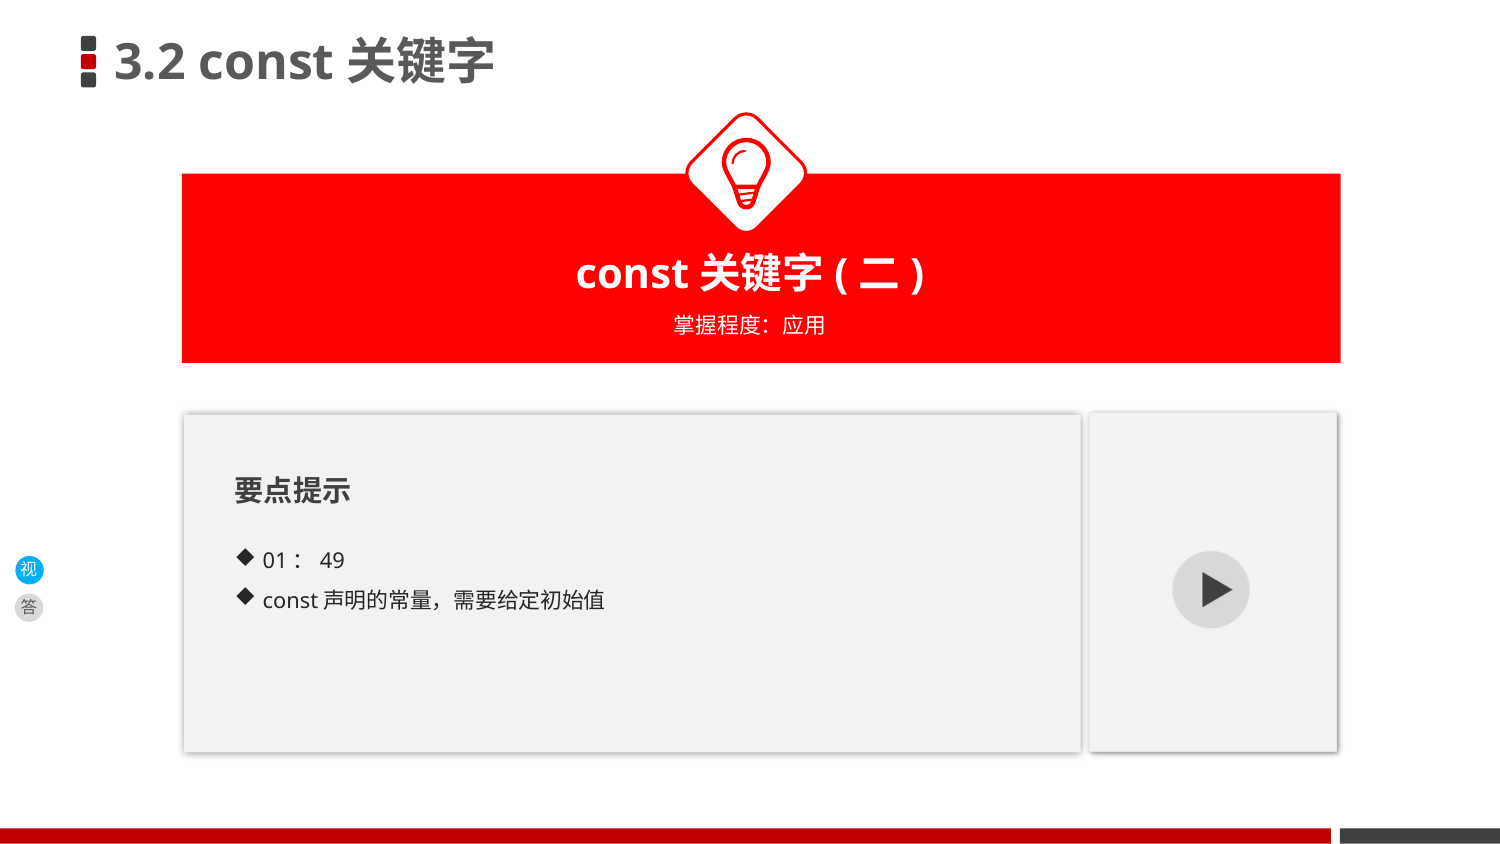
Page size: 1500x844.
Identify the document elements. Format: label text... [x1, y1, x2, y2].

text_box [5, 551, 54, 588]
text_box 01：49 const声明的常量，需要给定初始值 [219, 526, 786, 620]
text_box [5, 589, 54, 626]
picture [1082, 405, 1348, 762]
text_box [180, 172, 1343, 365]
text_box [721, 137, 771, 210]
text_box 掌握程度：应用 [496, 304, 1004, 346]
text_box 3.2 const关键字 [103, 0, 987, 130]
text_box [182, 412, 1077, 755]
text_box [684, 130, 808, 235]
text_box 要点提示 [219, 465, 797, 515]
text_box const关键字(二) [537, 239, 963, 304]
